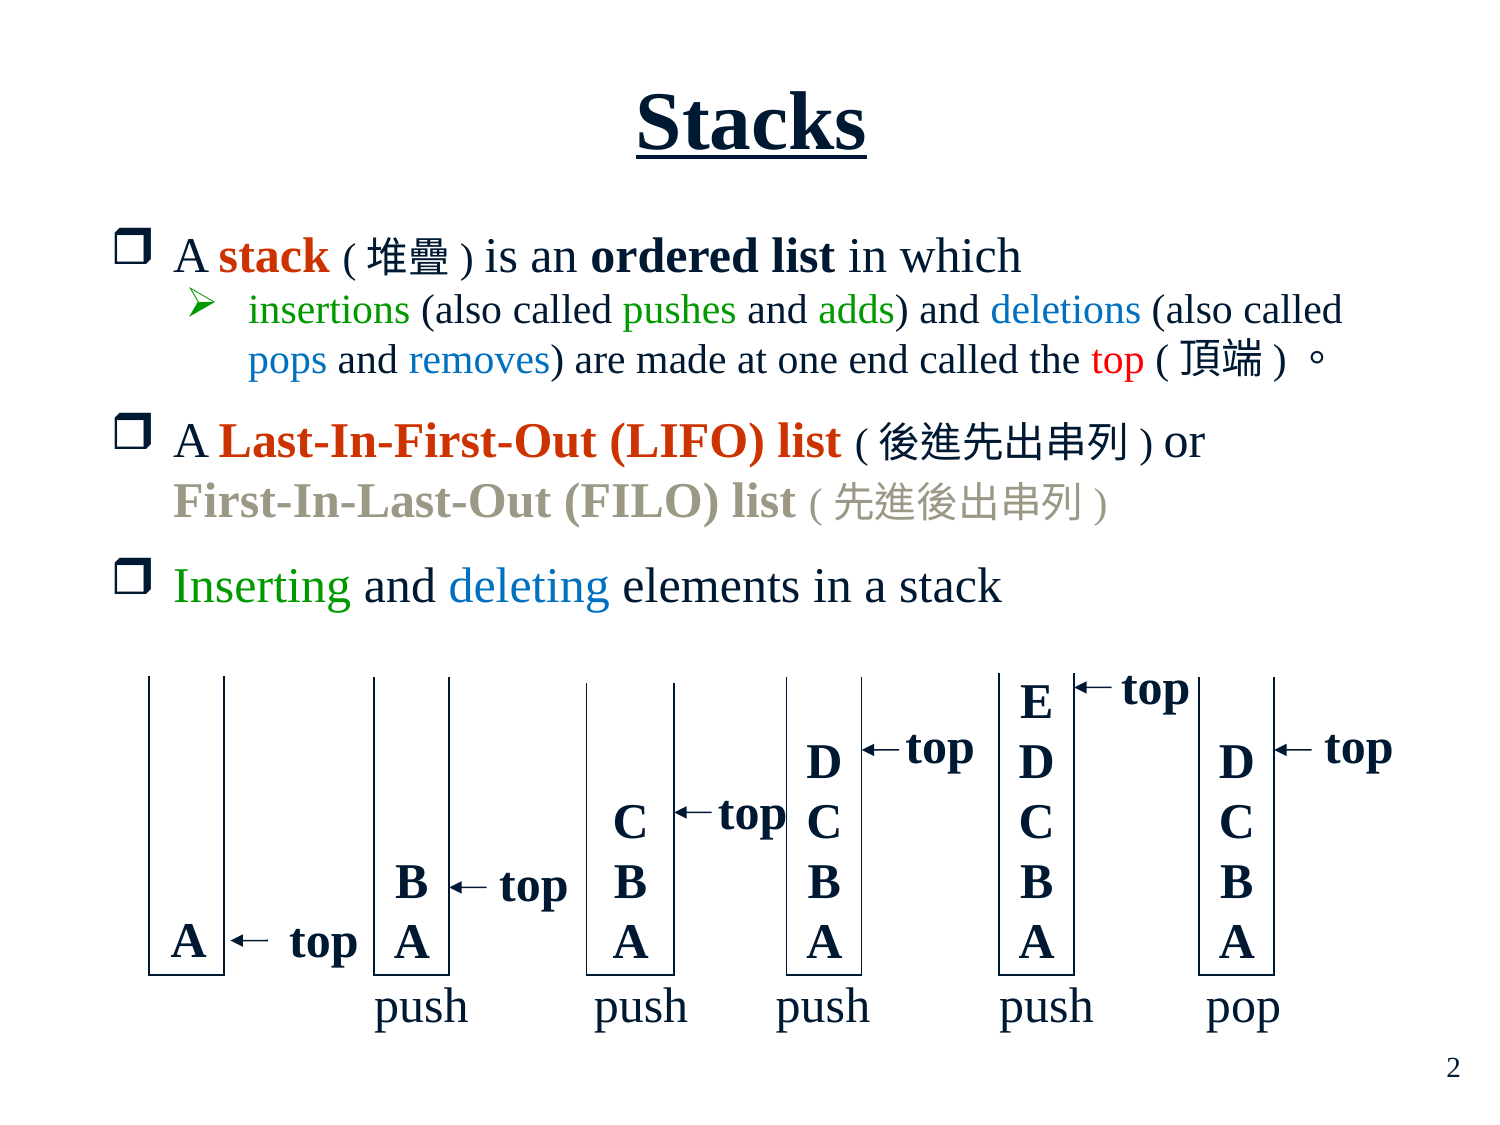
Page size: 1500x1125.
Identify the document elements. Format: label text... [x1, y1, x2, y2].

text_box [134, 644, 1413, 1042]
text_box Stacks [116, 59, 1387, 175]
slide_number 2 [1163, 1040, 1477, 1116]
text_box A stack (堆疊) is an ordered list in which insertions (also called pushes and adds) and deletions (also called pops and removes) are made at one end called the top (頂端)。 A Last-In-First-Out (LIFO) list (後進先出串列) or First-In-Last-Out (FILO) list (先進後出串列) Inserting and deleting elements in a stack [95, 214, 1413, 620]
